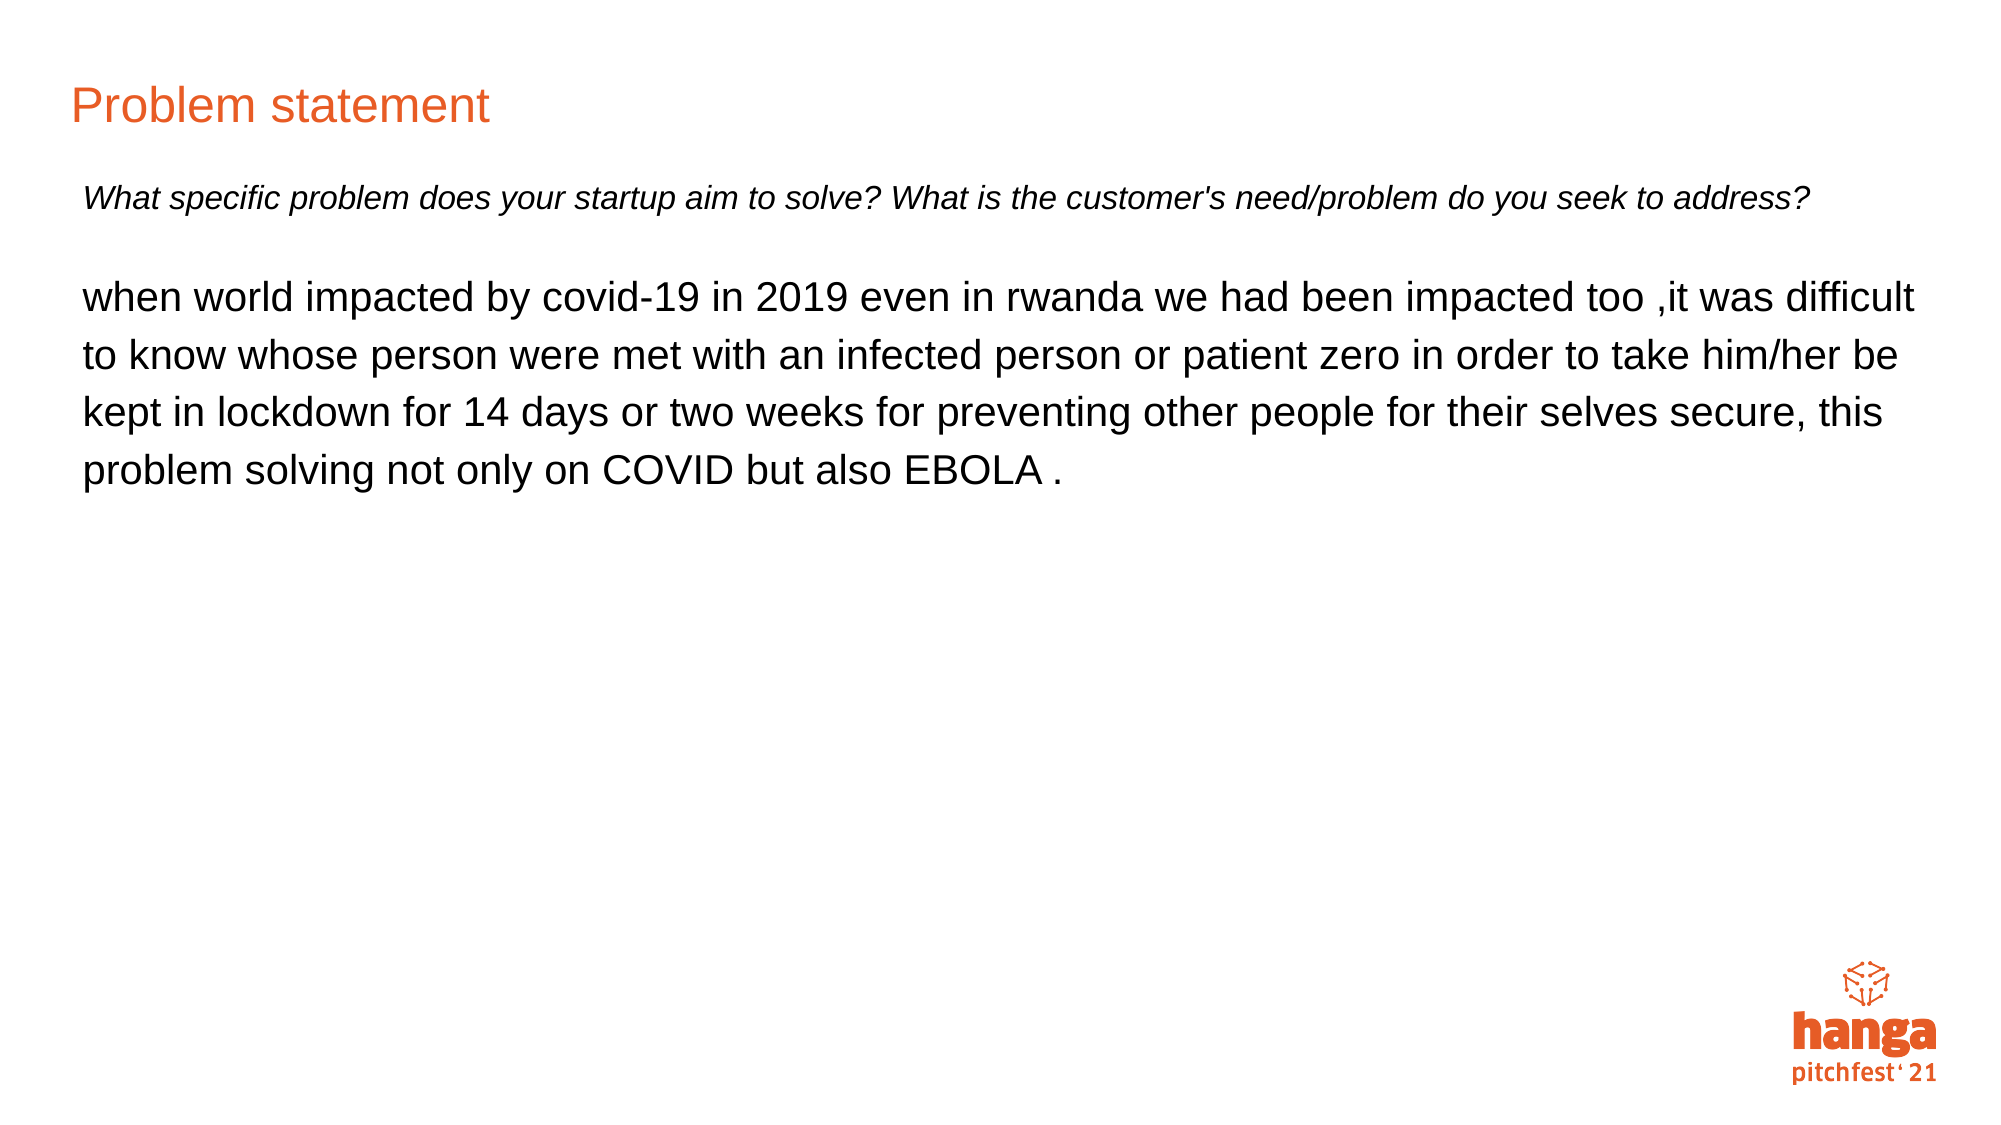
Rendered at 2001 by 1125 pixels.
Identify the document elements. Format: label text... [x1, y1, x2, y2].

text_box What specific problem does your startup aim to solve? What is the customer's need/problem do you seek to address? when world impacted by covid-19 in 2019 even in rwanda we had been impacted too ,it was difficult to know whose person were met with an infected person or patient zero in order to take him/her be kept in lockdown for 14 days or two weeks for preventing other people for their selves secure, this problem solving not only on COVID but also EBOLA . [67, 163, 1946, 950]
text_box Problem statement [55, 65, 1542, 164]
picture [1793, 961, 1936, 1085]
